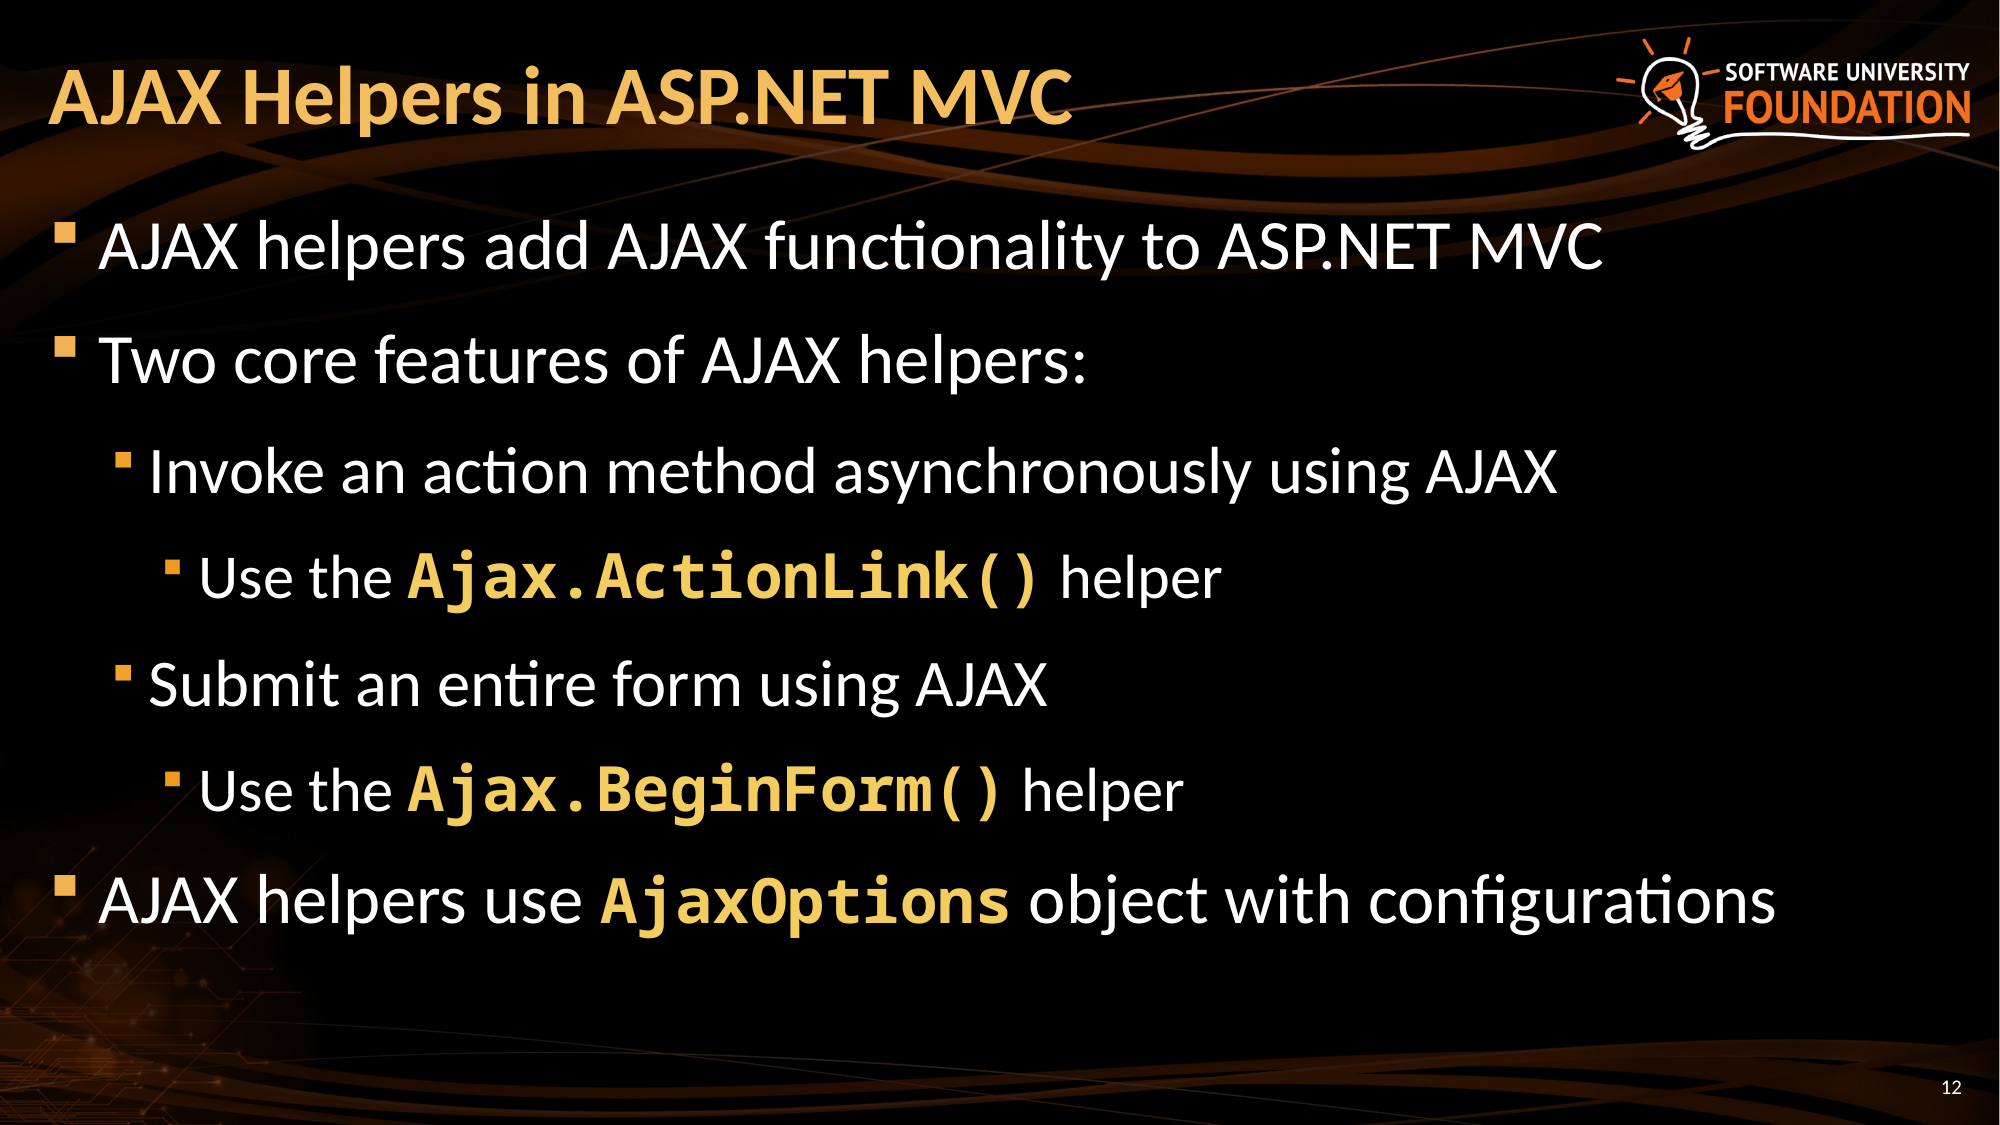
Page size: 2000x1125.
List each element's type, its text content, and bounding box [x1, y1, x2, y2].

title AJAX Helpers in ASP.NET MVC [30, 6, 1602, 189]
picture [0, 0, 2000, 1125]
list AJAX helpers add AJAX functionality to ASP.NET MVC Two core features of AJAX helpers: Invoke an action method asynchronously using AJAX Use the Ajax.ActionLink() helper Submit an entire form using AJAX Use the Ajax.BeginForm() helper AJAX helpers use AjaxOptions object with configurations [31, 188, 1968, 1103]
